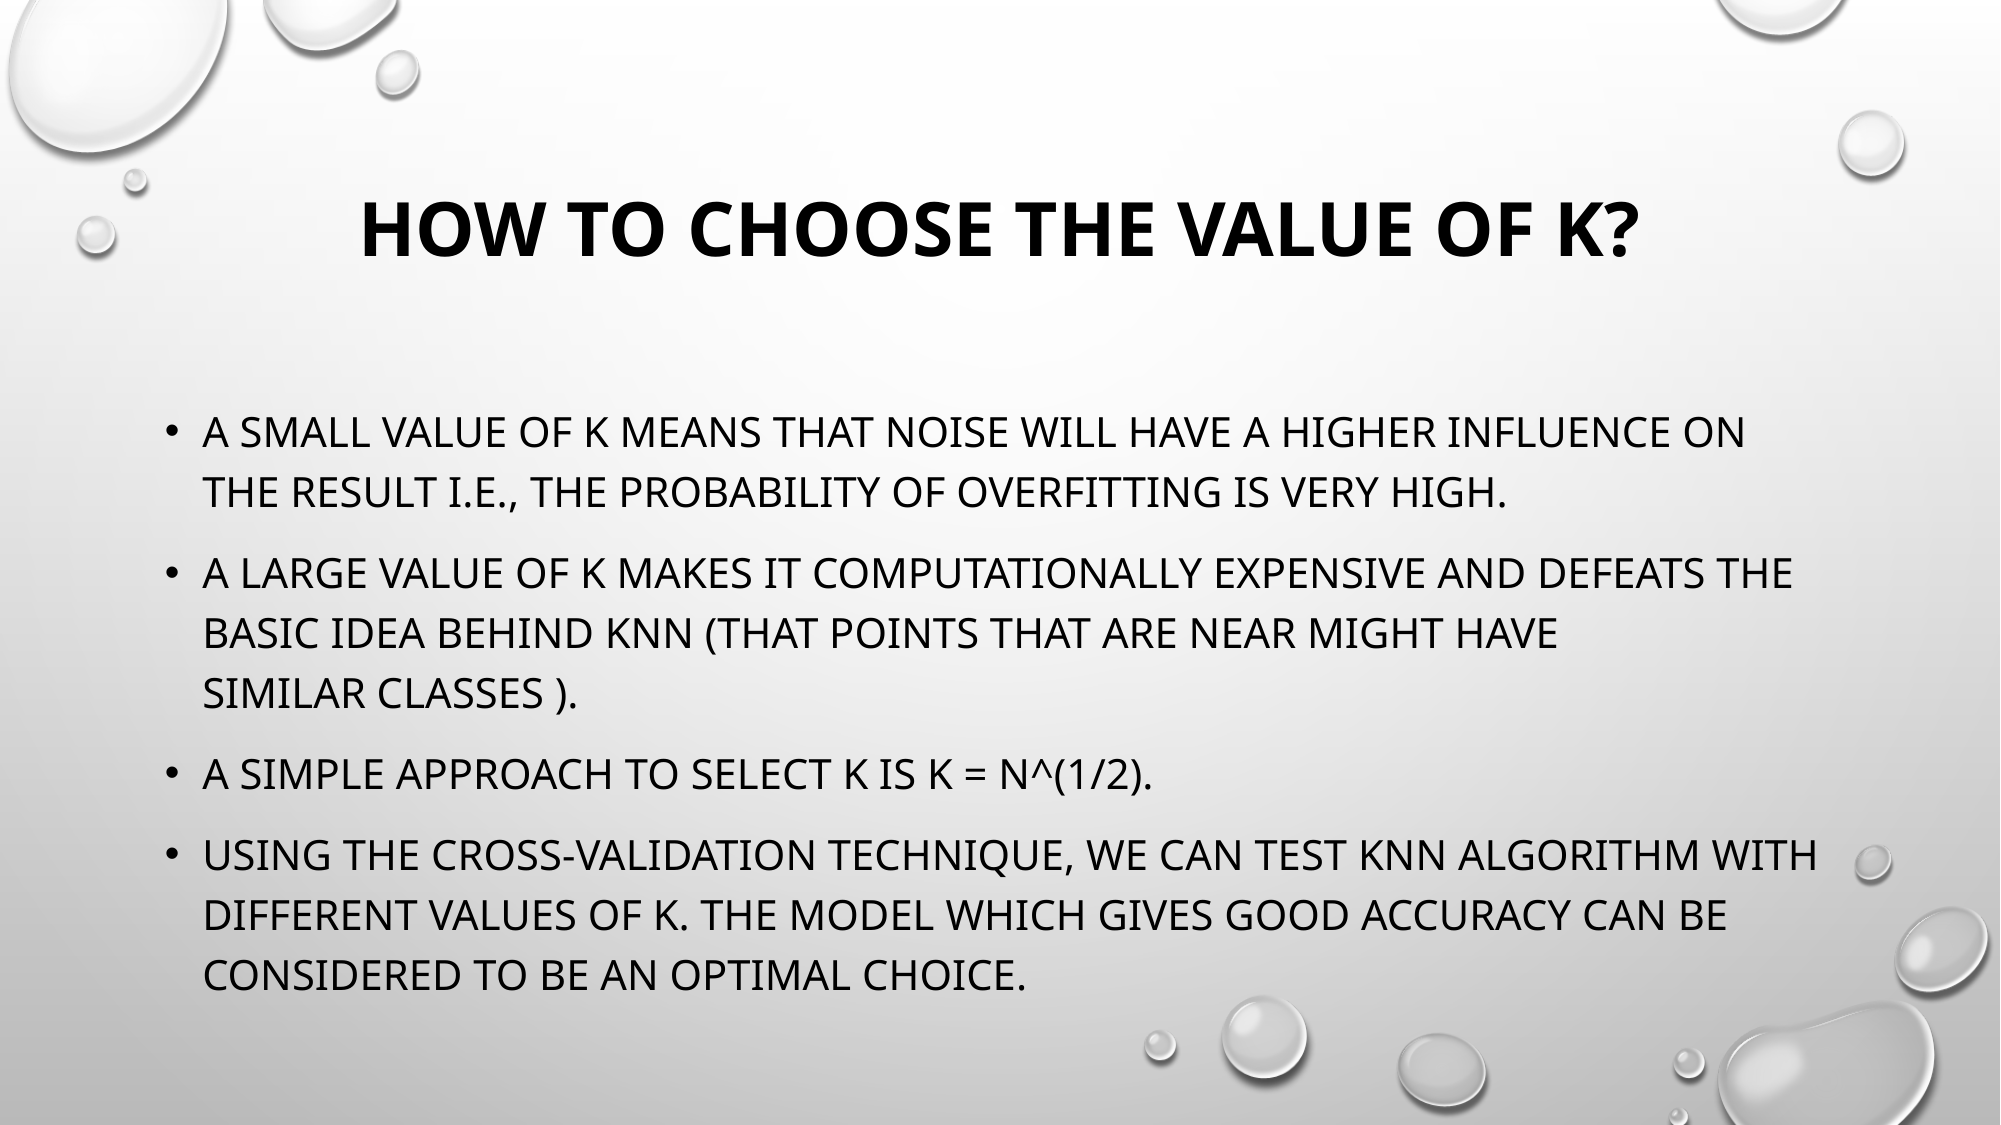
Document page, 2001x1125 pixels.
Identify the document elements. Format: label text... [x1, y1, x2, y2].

list A small value of K means that noise will have a higher influence on the result i.e., the probability of overfitting is very high. A large value of K makes it computationally expensive and defeats the basic idea behind KNN (that points that are near might have similar classes ). A simple approach to select k is k = n^(1/2). Using the cross-validation technique, we can test KNN algorithm with different values of K. The model which gives good accuracy can be considered to be an optimal choice. [149, 388, 1850, 950]
picture [0, 0, 2000, 1125]
title How to choose the value of K? [149, 101, 1851, 364]
